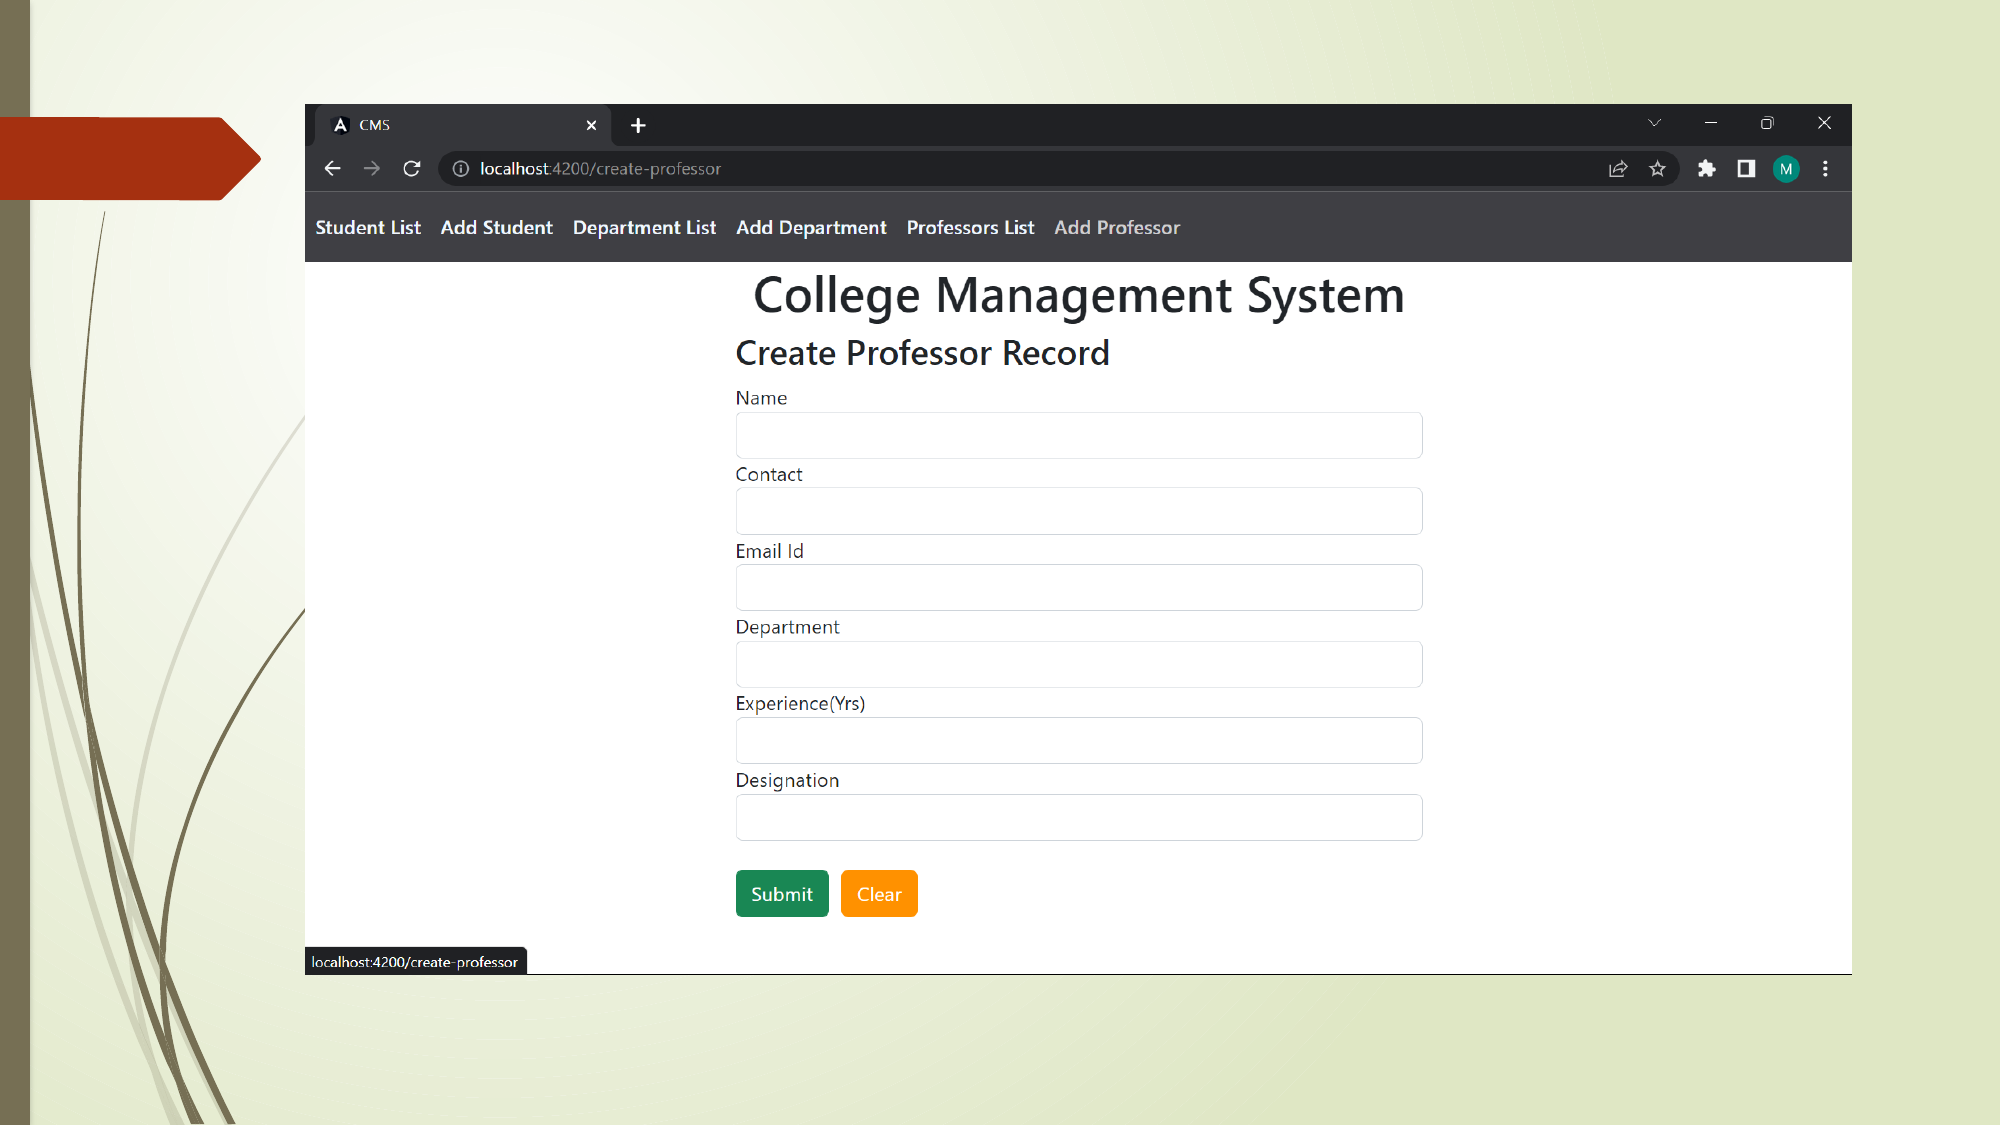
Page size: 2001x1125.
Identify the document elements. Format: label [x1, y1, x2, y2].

list [305, 104, 1852, 975]
